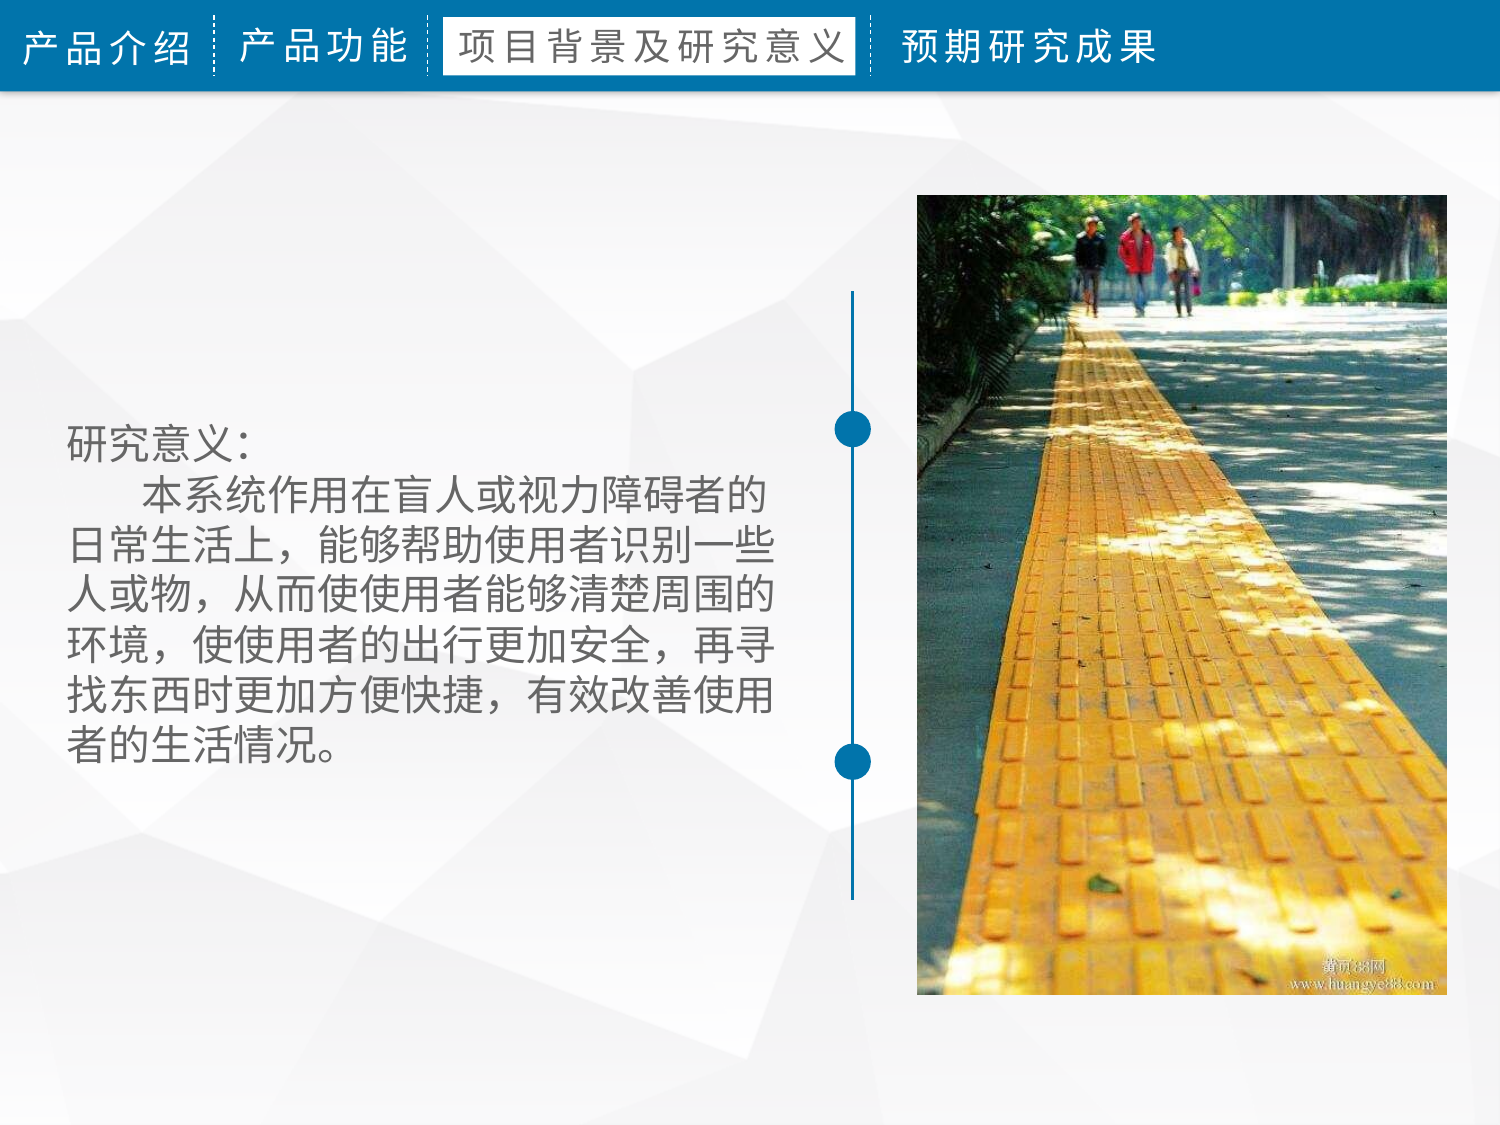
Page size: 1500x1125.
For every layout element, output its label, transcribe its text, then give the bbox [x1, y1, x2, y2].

text_box 预期研究成果 [886, 15, 1198, 76]
text_box 产品功能 [224, 14, 437, 74]
text_box 项目背景及研究意义 [871, 15, 875, 76]
text_box 研究意义： 本系统作用在盲人或视力障碍者的日常生活上，能够帮助使用者识别一些人或物，从而使使用者能够清楚周围的环境，使使用者的出行更加安全，再寻找东西时更加方便快捷，有效改善使用者的生活情况。 [52, 410, 812, 776]
text_box 项目背景及研究意义 [444, 15, 870, 76]
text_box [834, 291, 871, 900]
text_box [0, 0, 1500, 92]
picture [0, 92, 1500, 1125]
text_box 产品介绍 [7, 17, 218, 78]
